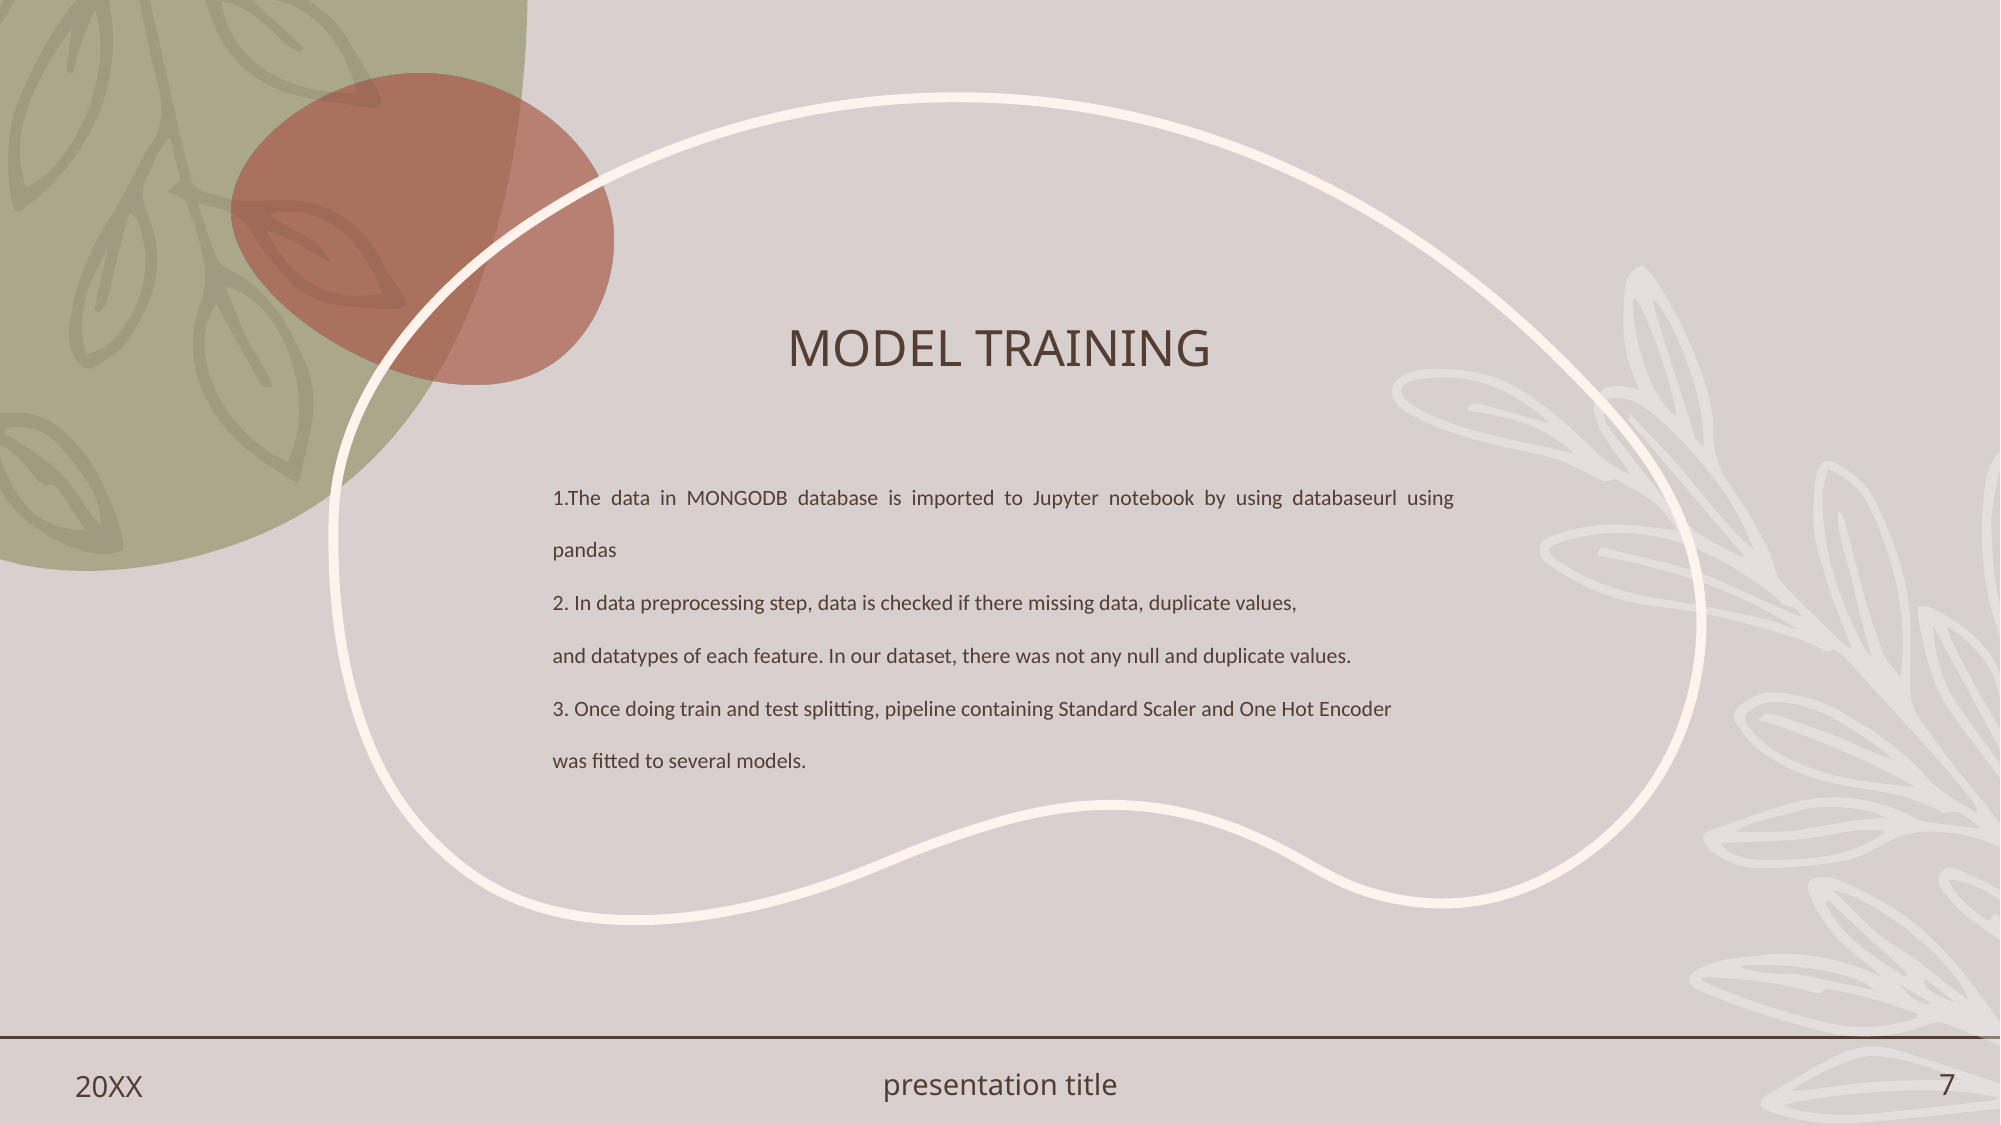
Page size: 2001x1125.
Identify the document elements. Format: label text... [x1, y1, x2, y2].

footer presentation title [718, 1060, 1283, 1112]
slide_number 20XX [60, 1060, 222, 1112]
slide_number 7 [1808, 1060, 1971, 1112]
picture [231, 73, 614, 311]
list 1.The data in MONGODB database is imported to Jupyter notebook by using databaseurl using pandas 2. In data preprocessing step, data is checked if there missing data, duplicate values, and datatypes of each feature. In our dataset, there was not any null and duplicate values. 3. Once doing train and test splitting, pipeline containing Standard Scaler and One Hot Encoder was fitted to several models. [537, 449, 1471, 783]
title MODEL TRAINING [137, 311, 1863, 389]
picture [435, 181, 614, 311]
